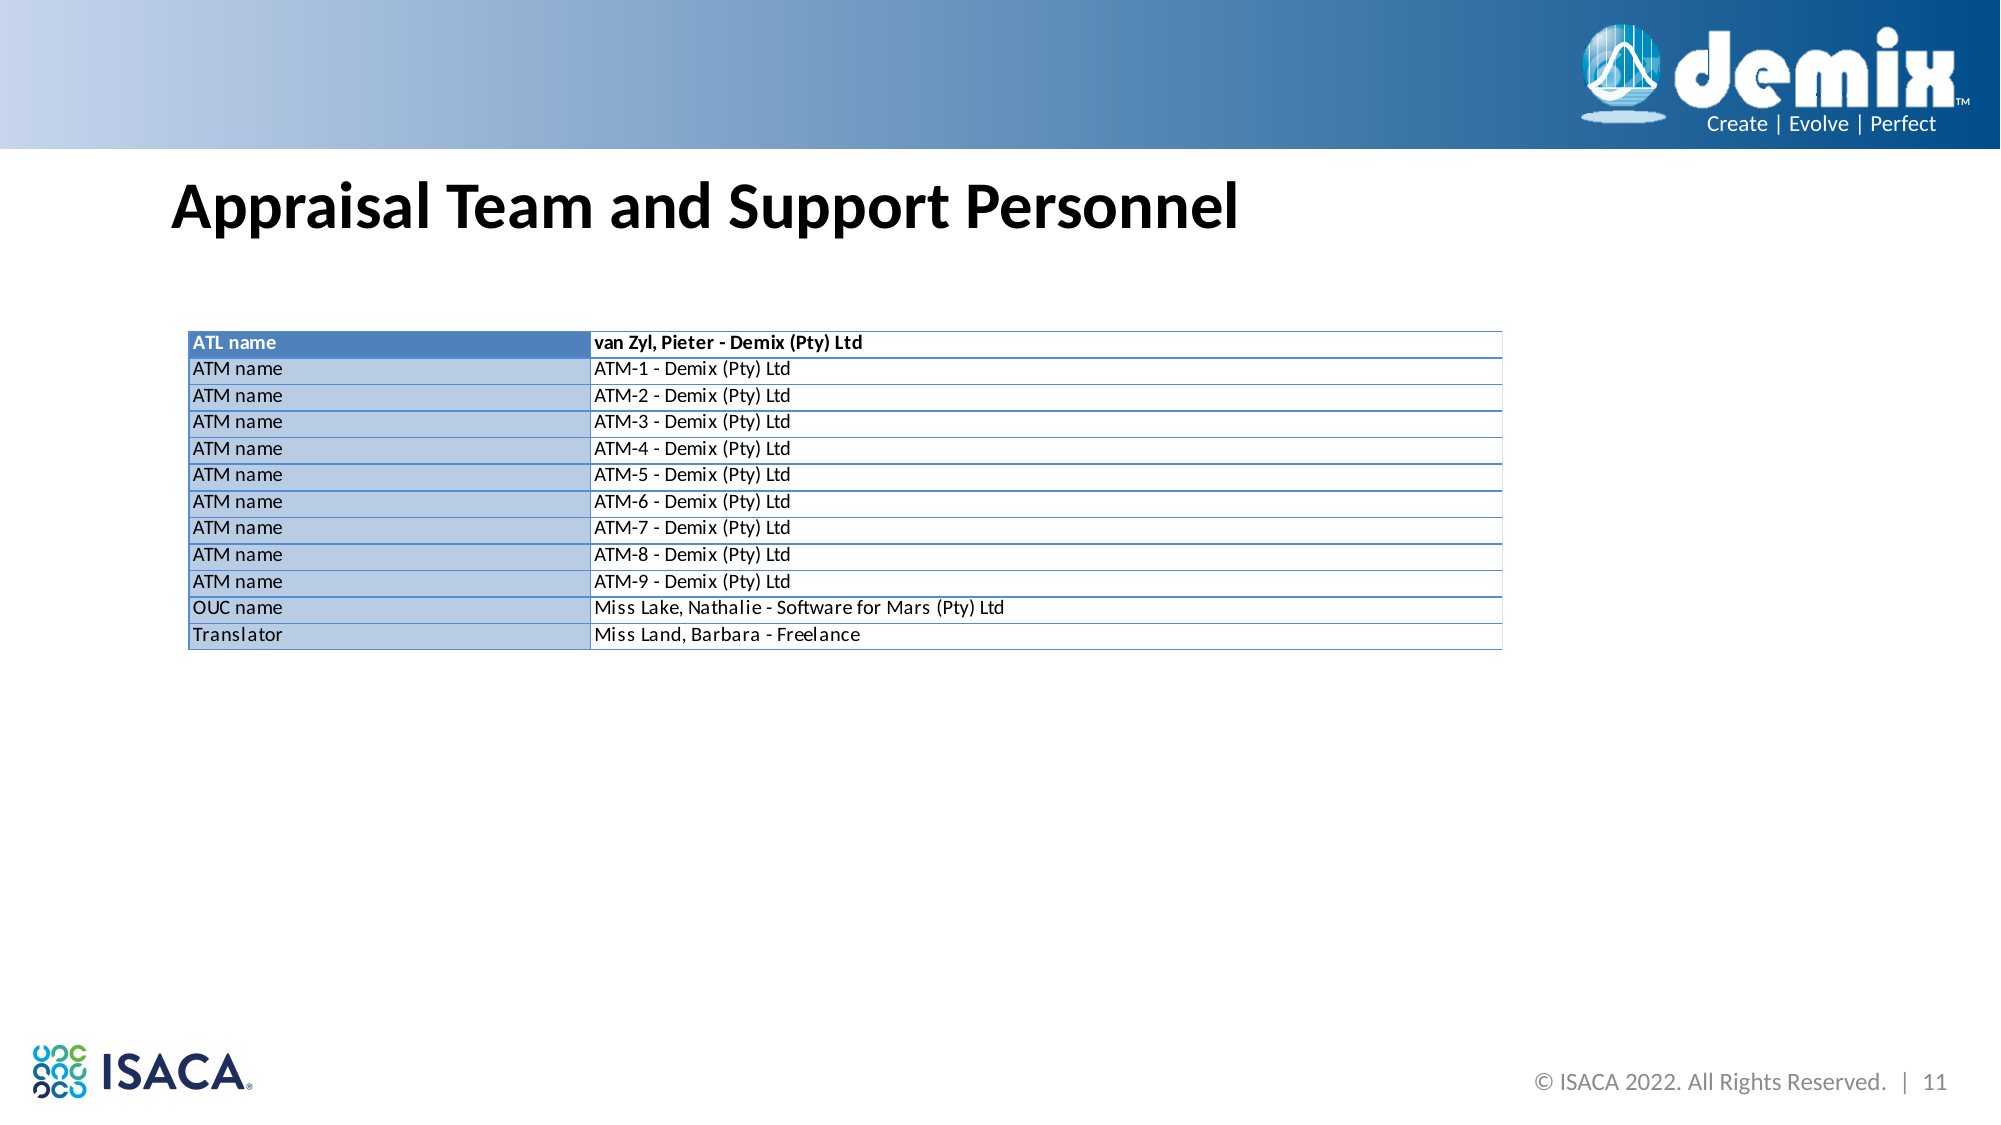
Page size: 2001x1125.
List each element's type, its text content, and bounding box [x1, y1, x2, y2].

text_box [187, 330, 1504, 651]
title Appraisal Team and Support Personnel [156, 157, 1863, 257]
picture [1549, 3, 2000, 153]
picture [29, 1043, 255, 1103]
